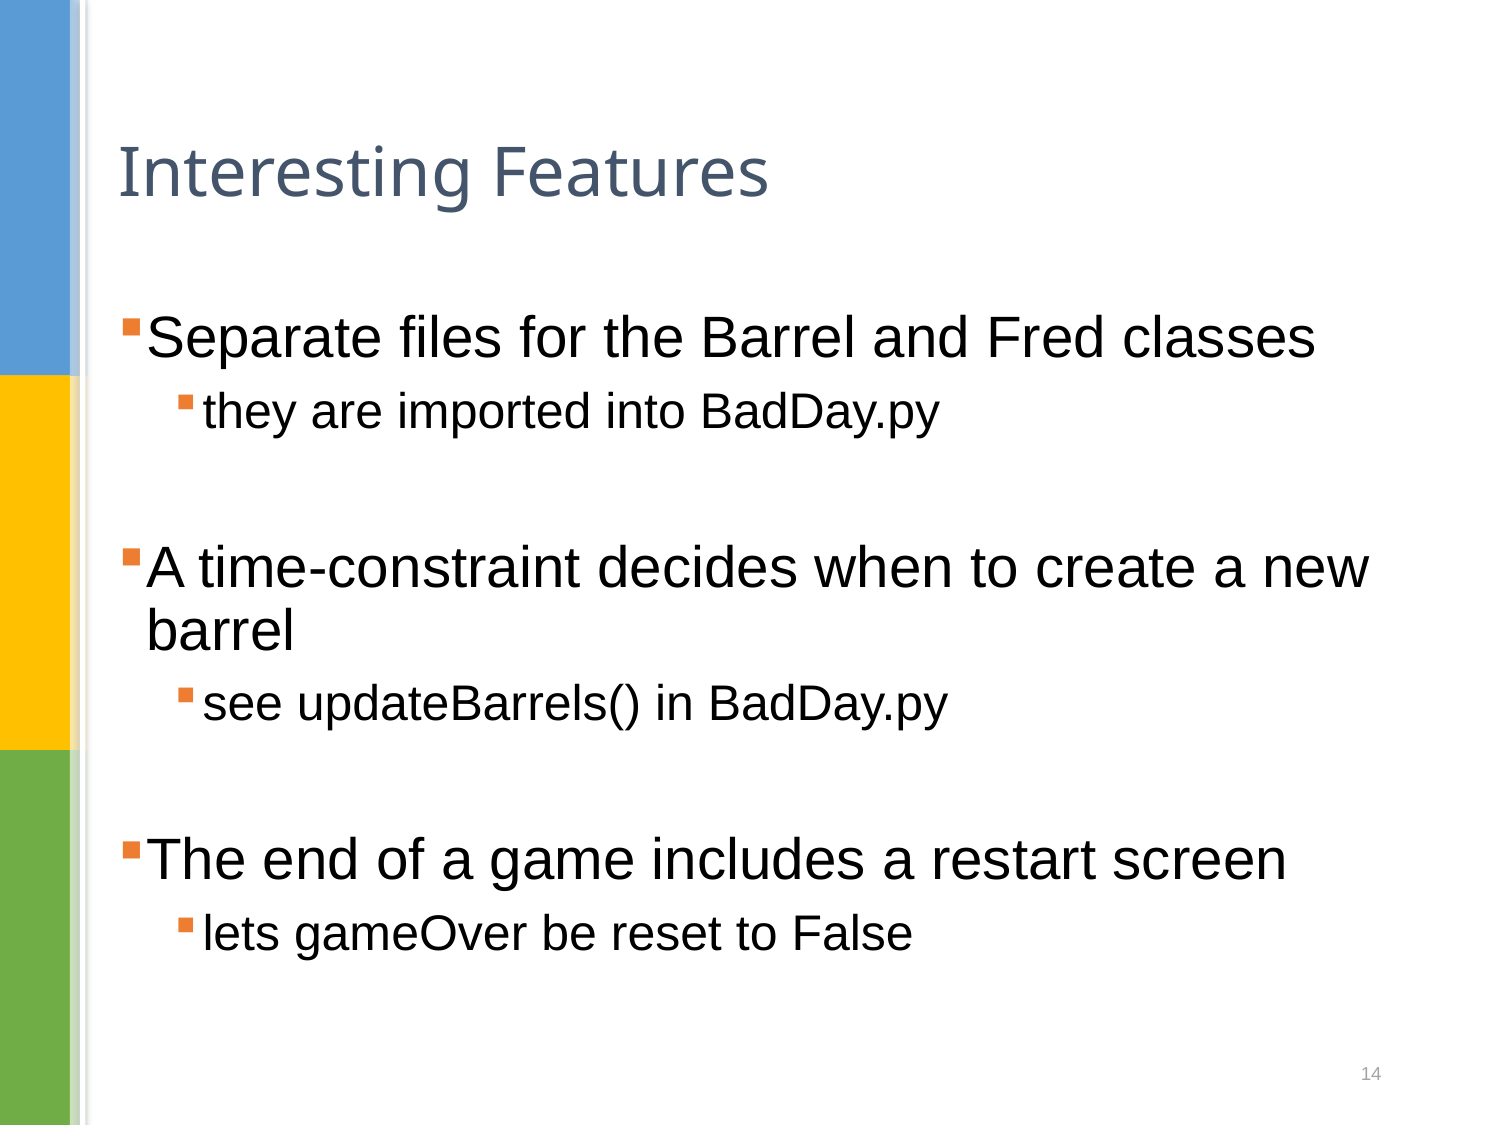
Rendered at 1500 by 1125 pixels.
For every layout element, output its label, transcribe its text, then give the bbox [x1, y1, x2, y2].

title Interesting Features [103, 59, 1397, 278]
list Separate files for the Barrel and Fred classes they are imported into BadDay.py A time-constraint decides when to create a new barrel see updateBarrels() in BadDay.py The end of a game includes a restart screen lets gameOver be reset to False [103, 299, 1397, 1014]
slide_number 14 [993, 1042, 1397, 1103]
